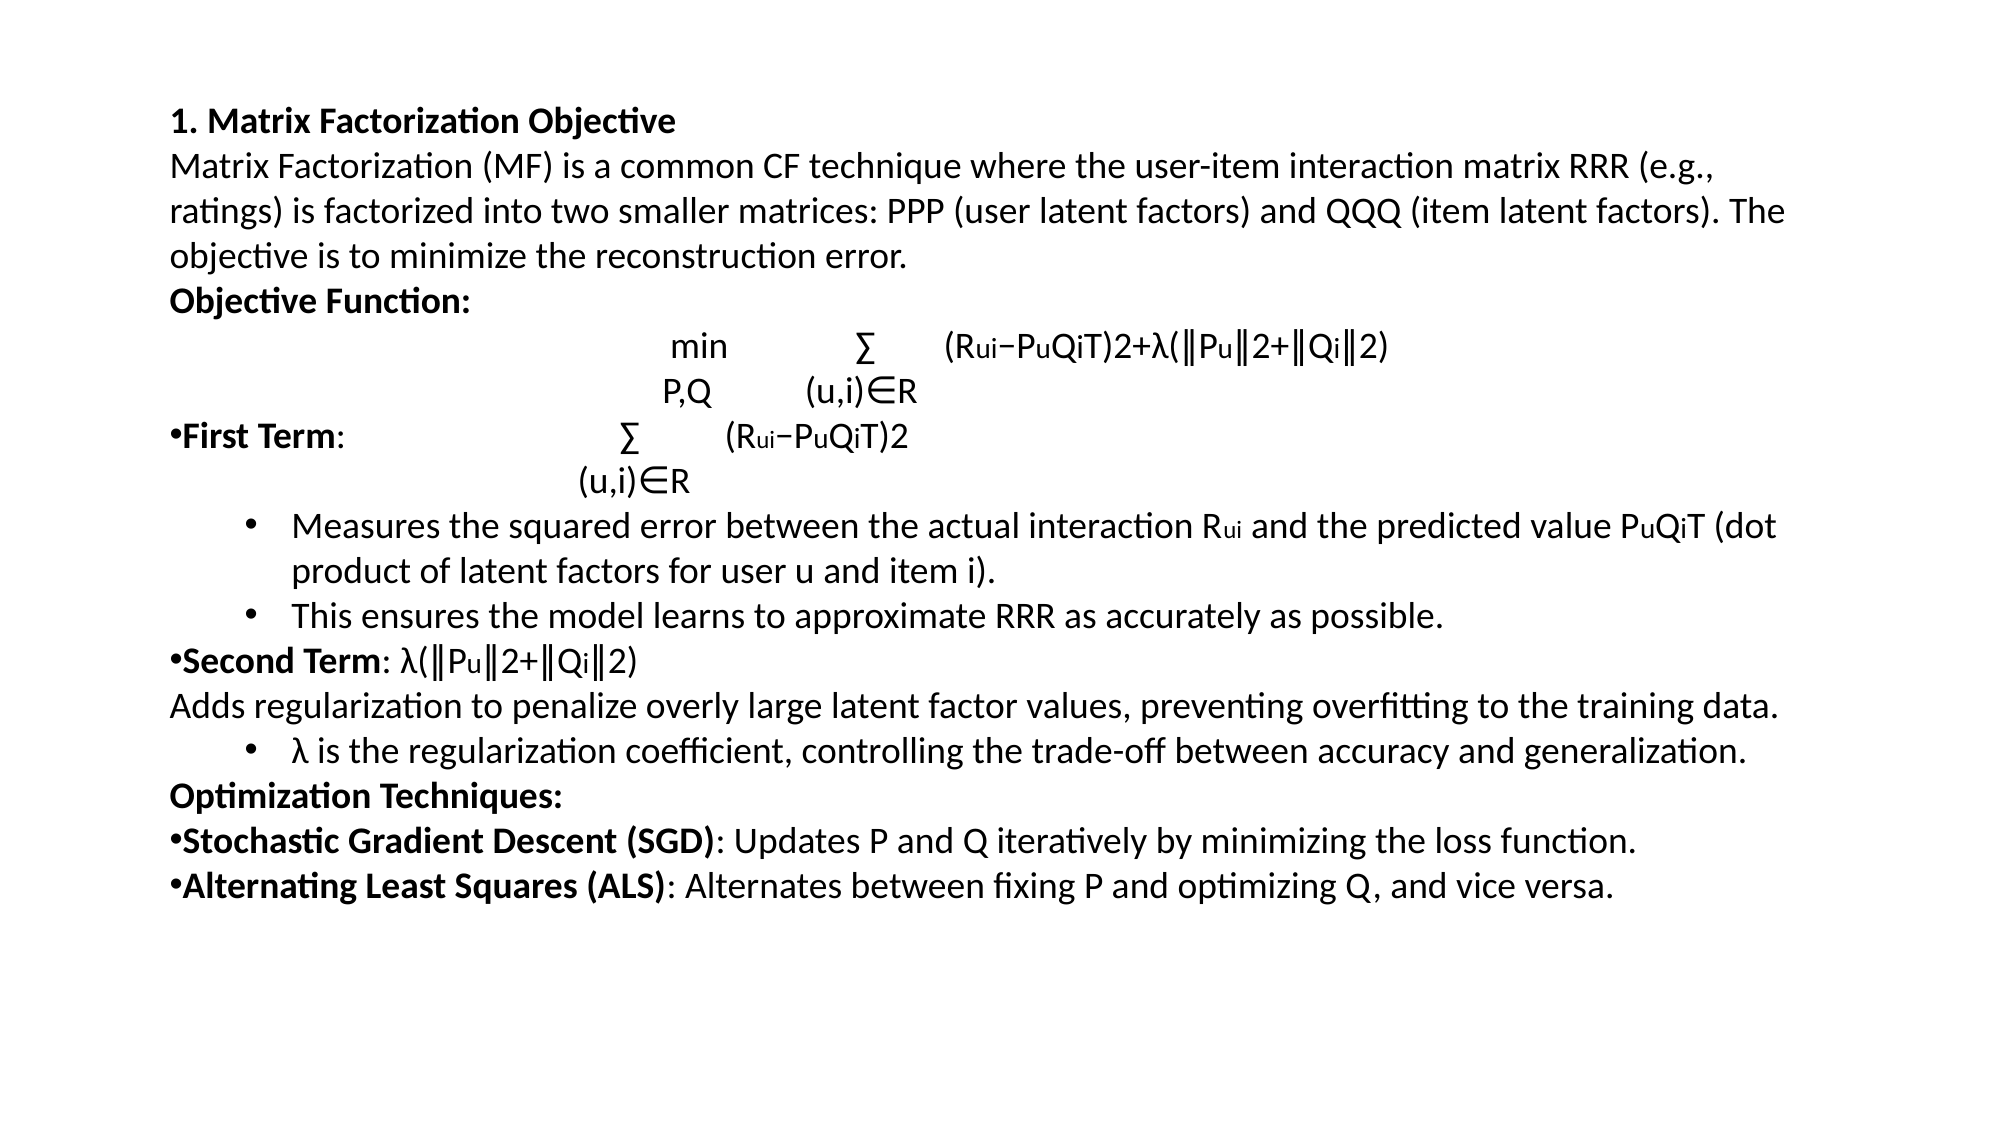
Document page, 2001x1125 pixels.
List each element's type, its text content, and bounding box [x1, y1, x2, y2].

text_box 1. Matrix Factorization Objective Matrix Factorization (MF) is a common CF technique where the user-item interaction matrix RRR (e.g., ratings) is factorized into two smaller matrices: PPP (user latent factors) and QQQ (item latent factors). The objective is to minimize the reconstruction error. Objective Function: min⁡ ∑ (Rui−PuQiT)2+λ(∥Pu∥2+∥Qi∥2) P,Q (u,i)∈R First Term: ∑ (Rui−PuQiT)2 (u,i)∈R Measures the squared error between the actual interaction Rui​ and the predicted value PuQiT (dot product of latent factors for user u and item i). This ensures the model learns to approximate RRR as accurately as possible. Second Term: λ(∥Pu∥2+∥Qi∥2) Adds regularization to penalize overly large latent factor values, preventing overfitting to the training data. λ is the regularization coefficient, controlling the trade-off between accuracy and generalization. Optimization Techniques: Stochastic Gradient Descent (SGD): Updates P and Q iteratively by minimizing the loss function. Alternating Least Squares (ALS): Alternates between fixing P and optimizing Q, and vice versa. [154, 88, 1846, 914]
